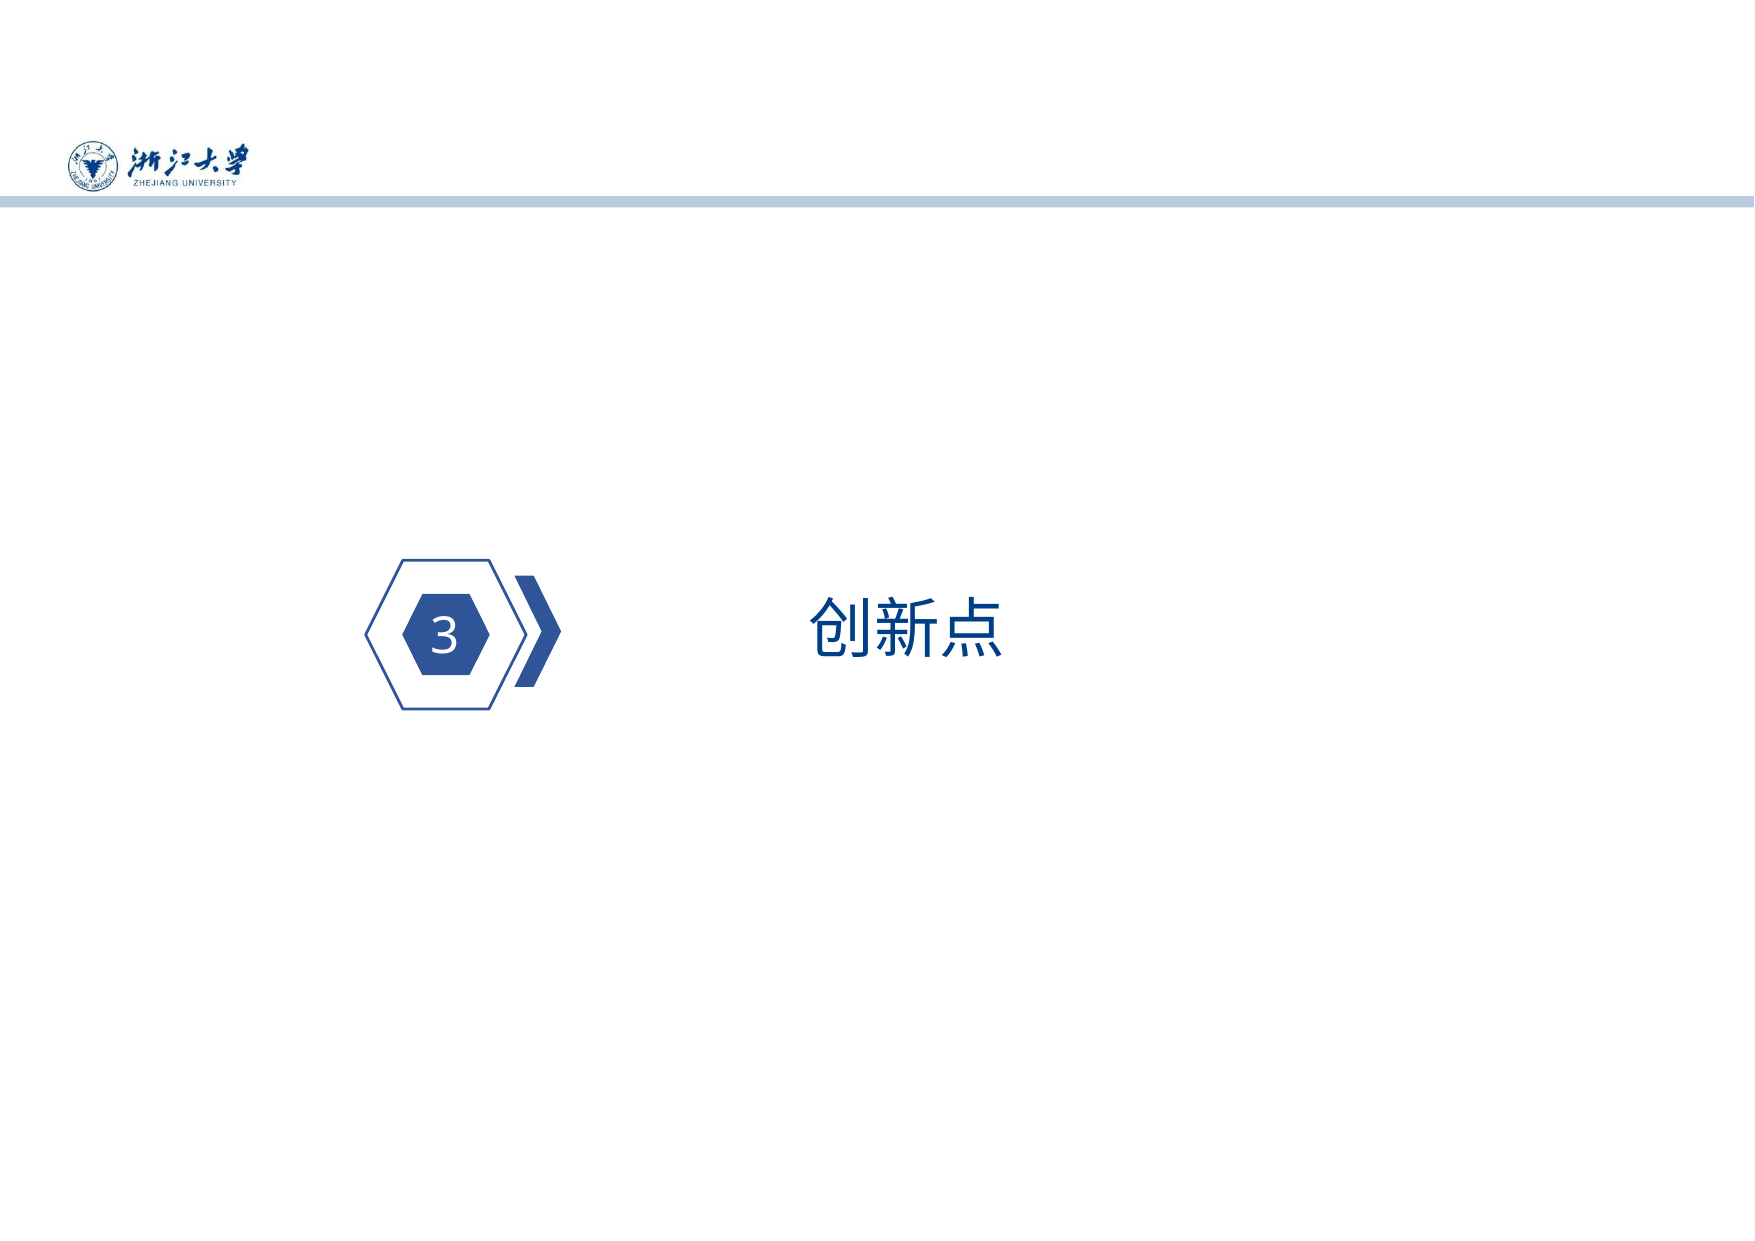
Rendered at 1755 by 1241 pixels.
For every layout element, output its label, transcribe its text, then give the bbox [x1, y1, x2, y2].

picture [0, 194, 1754, 208]
title 创新点 [806, 584, 1167, 794]
text_box 3 [428, 599, 464, 664]
picture [67, 140, 249, 192]
